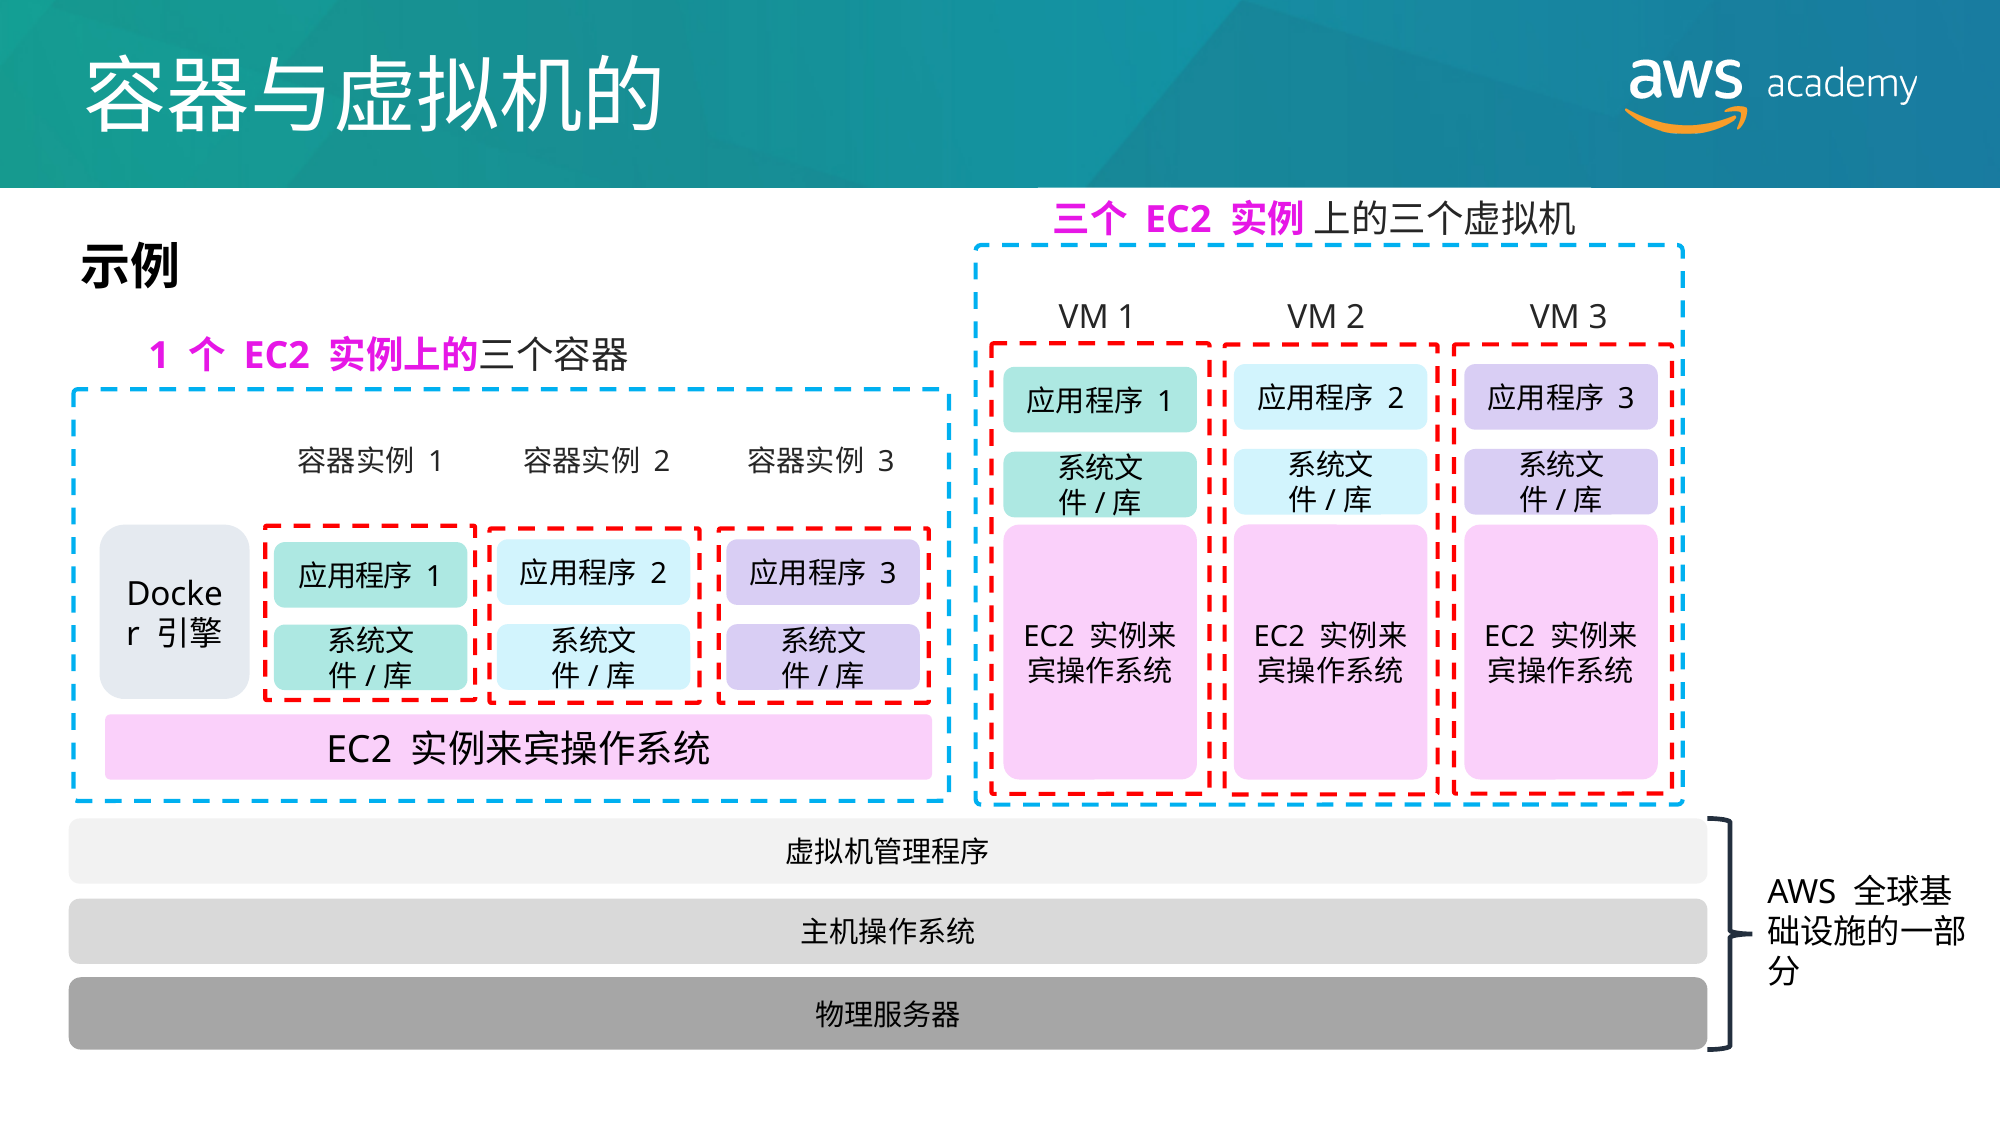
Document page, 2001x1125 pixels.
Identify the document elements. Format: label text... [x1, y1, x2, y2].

title 容器与虚拟机的 [68, 59, 1551, 138]
text_box 三个 EC2 实例 上的三个虚拟机 [1037, 187, 1592, 226]
picture [0, 0, 2000, 188]
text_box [44, 226, 2000, 1050]
